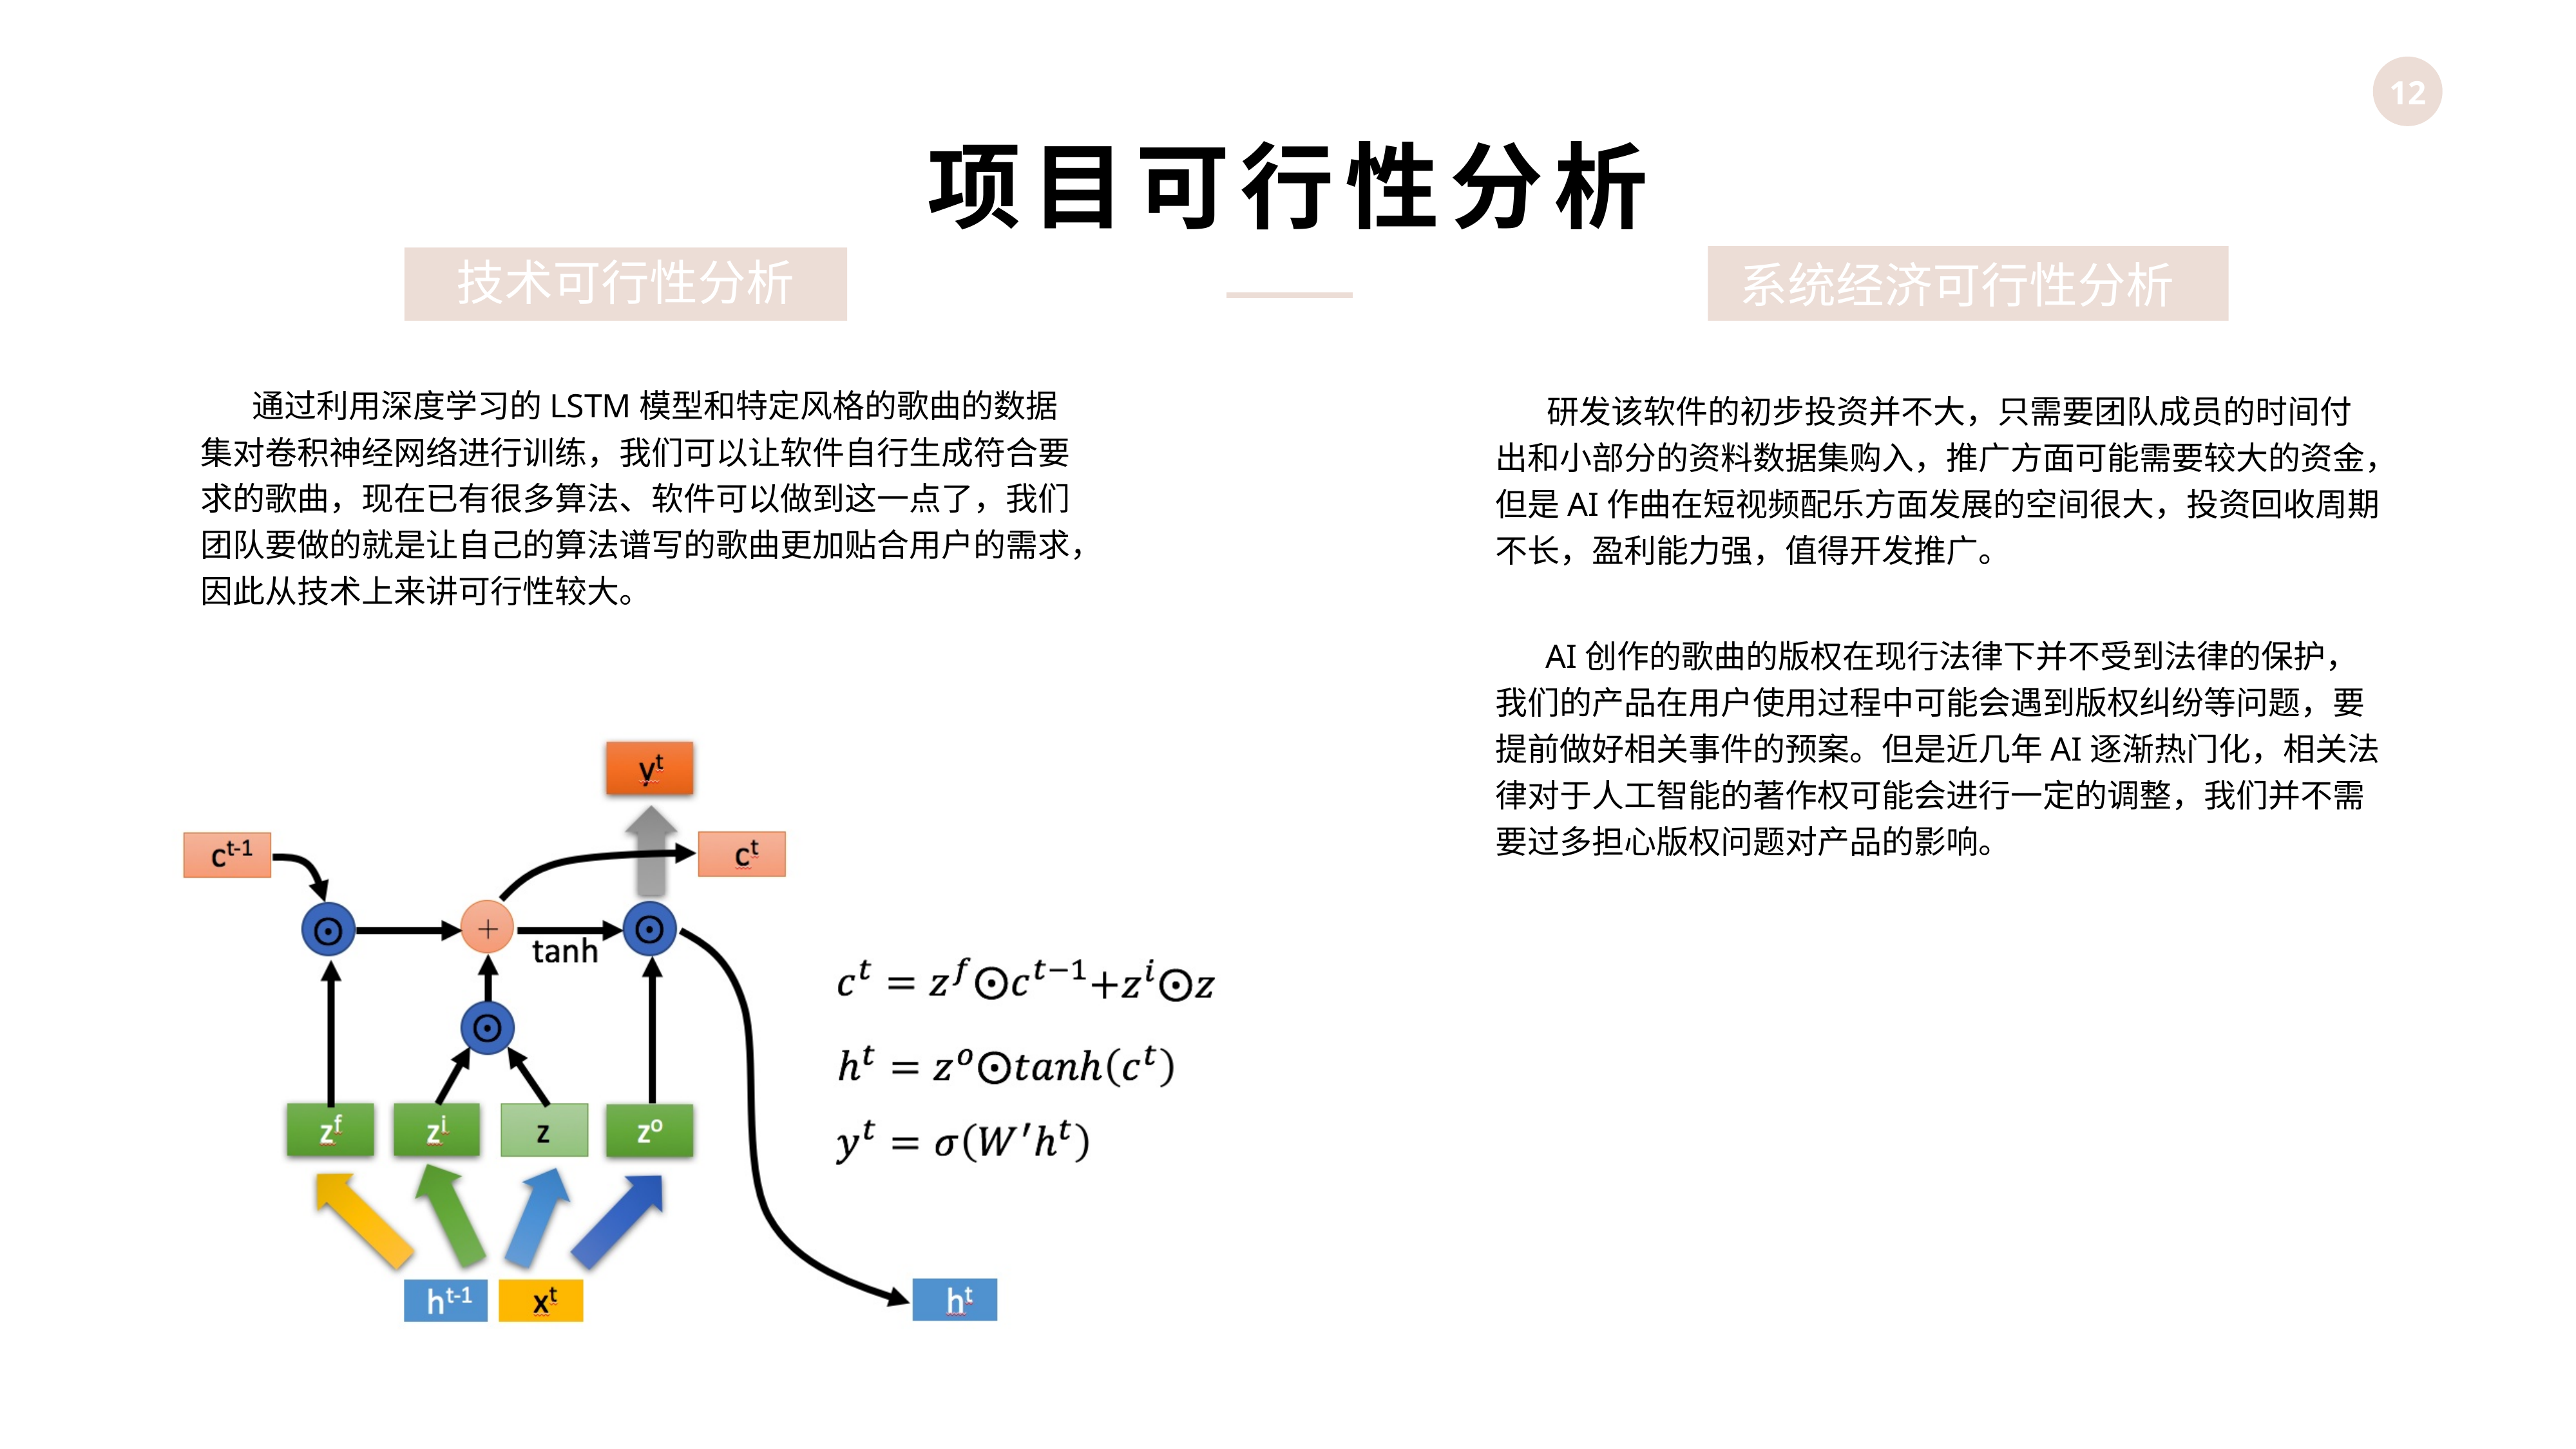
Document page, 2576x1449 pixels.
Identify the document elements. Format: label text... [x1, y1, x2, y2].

text_box 系统经济可行性分析 [1717, 250, 2196, 318]
text_box 研发该软件的初步投资并不大，只需要团队成员的时间付出和小部分的资料数据集购入，推广方面可能需要较大的资金，但是AI作曲在短视频配乐方面发展的空间很大，投资回收周期不长，盈利能力强，值得开发推广。 AI创作的歌曲的版权在现行法律下并不受到法律的保护，我们的产品在用户使用过程中可能会遇到版权纠纷等问题，要提前做好相关事件的预案。但是近几年AI逐渐热门化，相关法律对于人工智能的著作权可能会进行一定的调整，我们并不需要过多担心版权问题对产品的影响。 [1472, 372, 2405, 871]
text_box 项目可行性分析 [917, 122, 1659, 245]
picture [157, 620, 1243, 1428]
text_box [1707, 245, 2229, 321]
text_box 技术可行性分析 [447, 247, 805, 315]
text_box [404, 247, 848, 321]
text_box 通过利用深度学习的LSTM模型和特定风格的歌曲的数据集对卷积神经网络进行训练，我们可以让软件自行生成符合要求的歌曲，现在已有很多算法、软件可以做到这一点了，我们团队要做的就是让自己的算法谱写的歌曲更加贴合用户的需求，因此从技术上来讲可行性较大。 [178, 366, 1111, 620]
